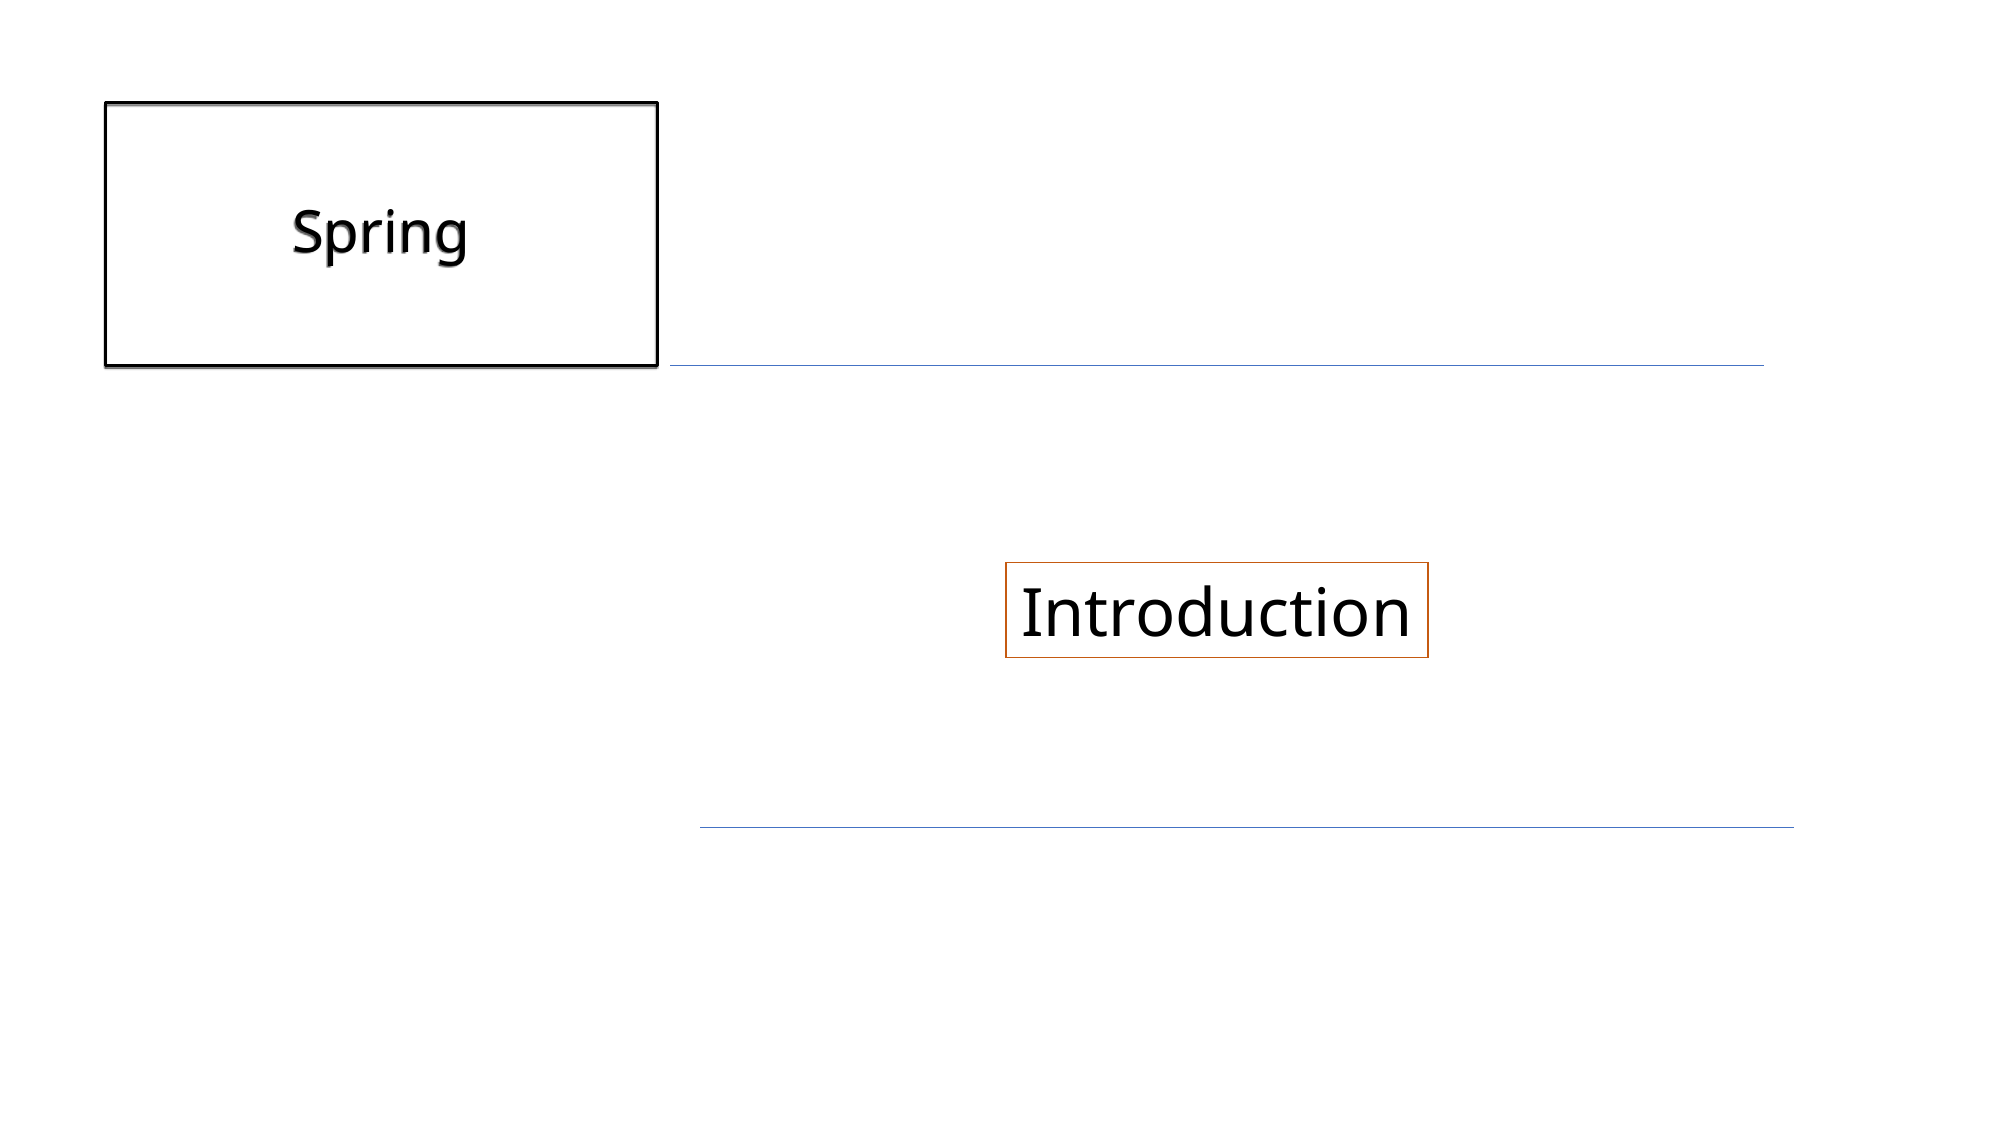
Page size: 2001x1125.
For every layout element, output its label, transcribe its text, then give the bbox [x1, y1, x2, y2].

text_box Introduction [1006, 562, 1429, 658]
title Spring [105, 102, 658, 366]
